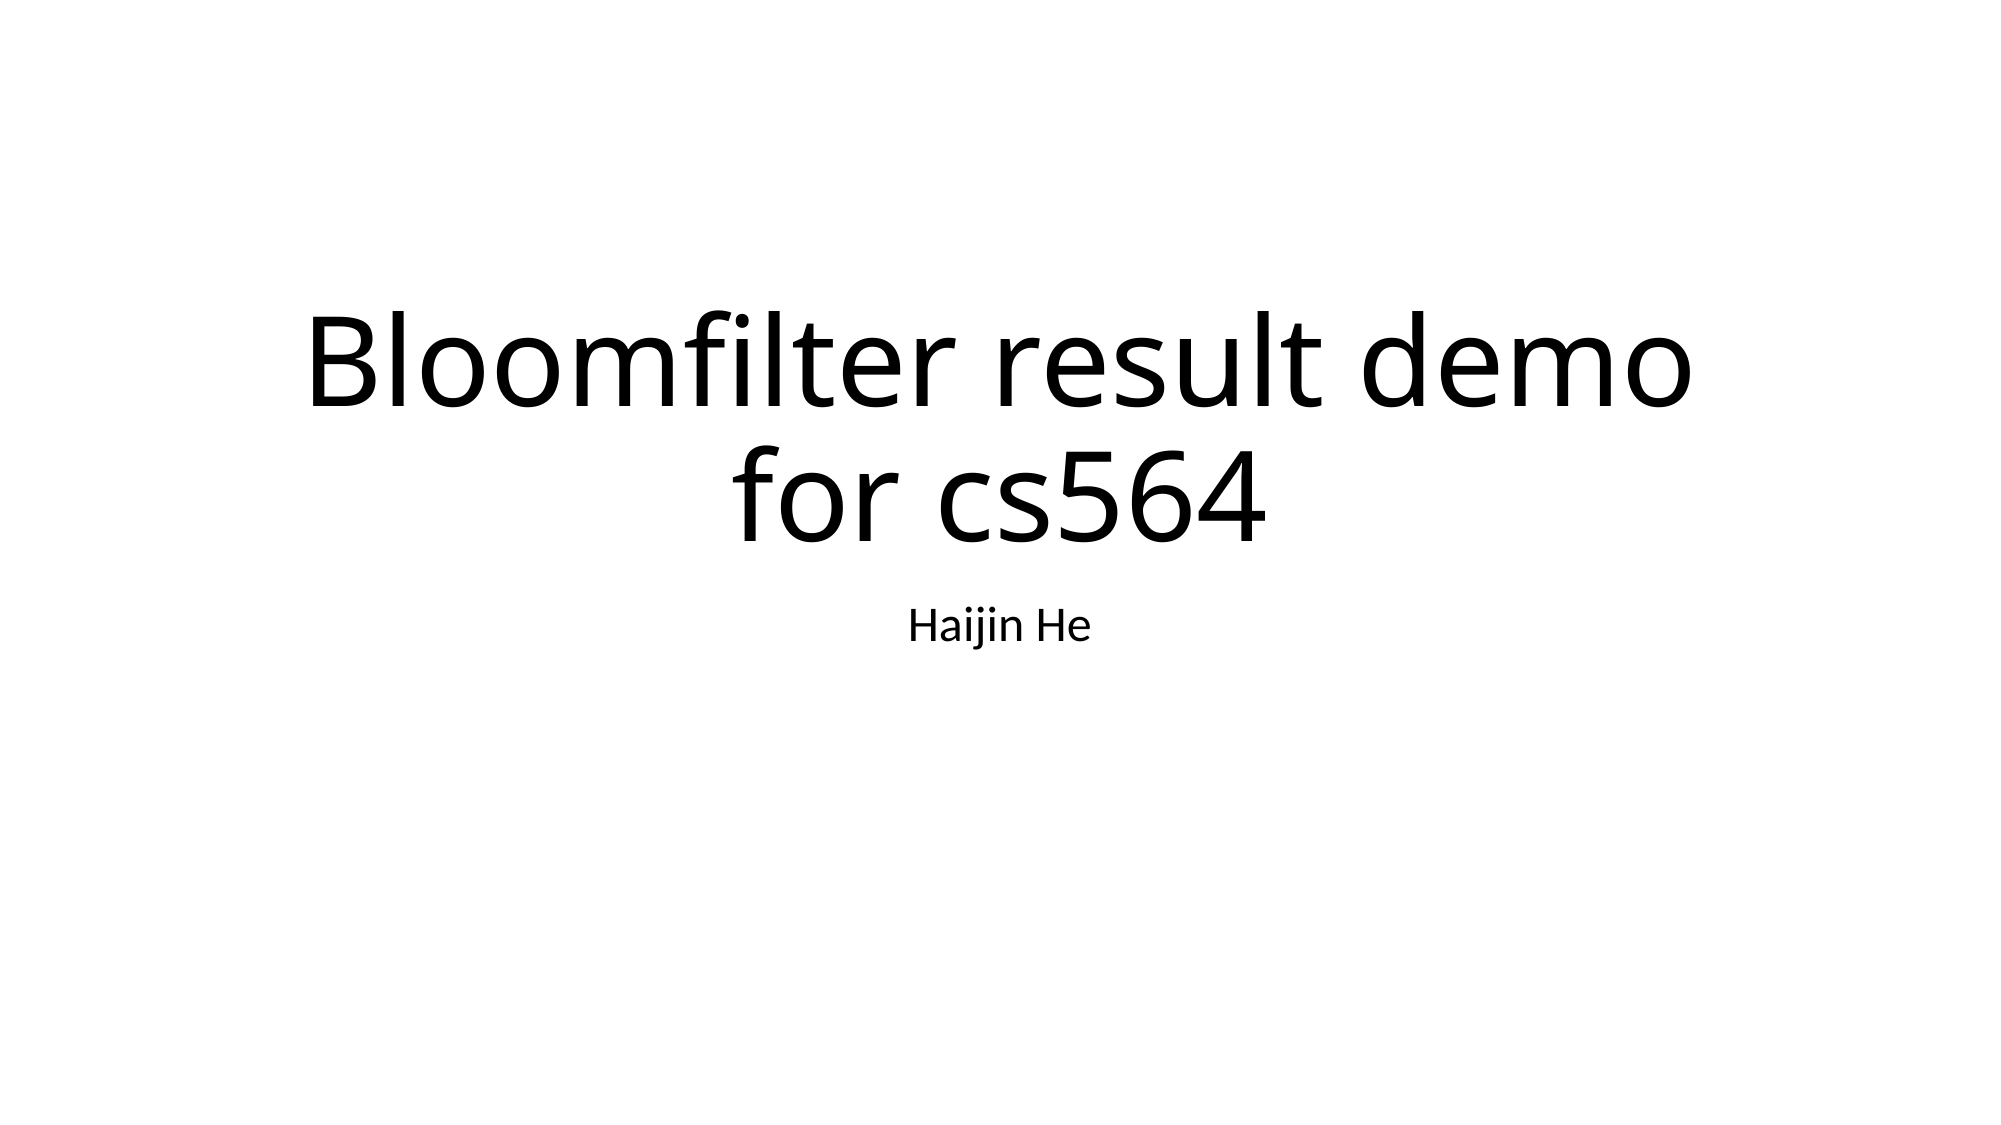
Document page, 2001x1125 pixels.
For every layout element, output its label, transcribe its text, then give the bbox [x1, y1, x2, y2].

subtitle Haijin He [249, 590, 1750, 863]
title Bloomfilter result demo for cs564 [249, 184, 1750, 576]
